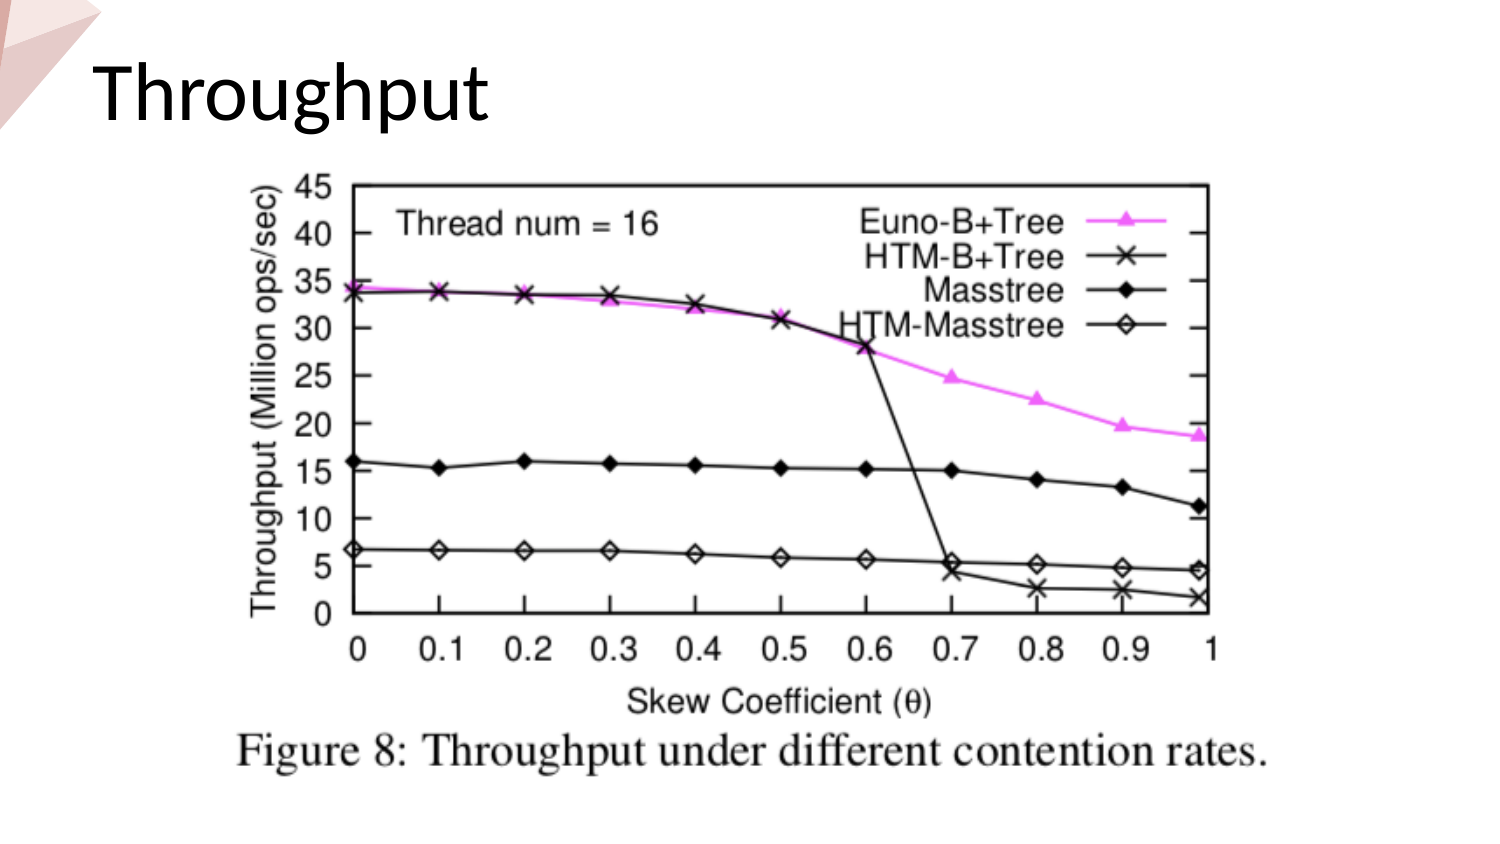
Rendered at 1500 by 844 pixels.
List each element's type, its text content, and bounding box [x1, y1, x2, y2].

text_box Throughput [77, 29, 507, 145]
picture [230, 162, 1275, 780]
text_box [0, 0, 102, 130]
